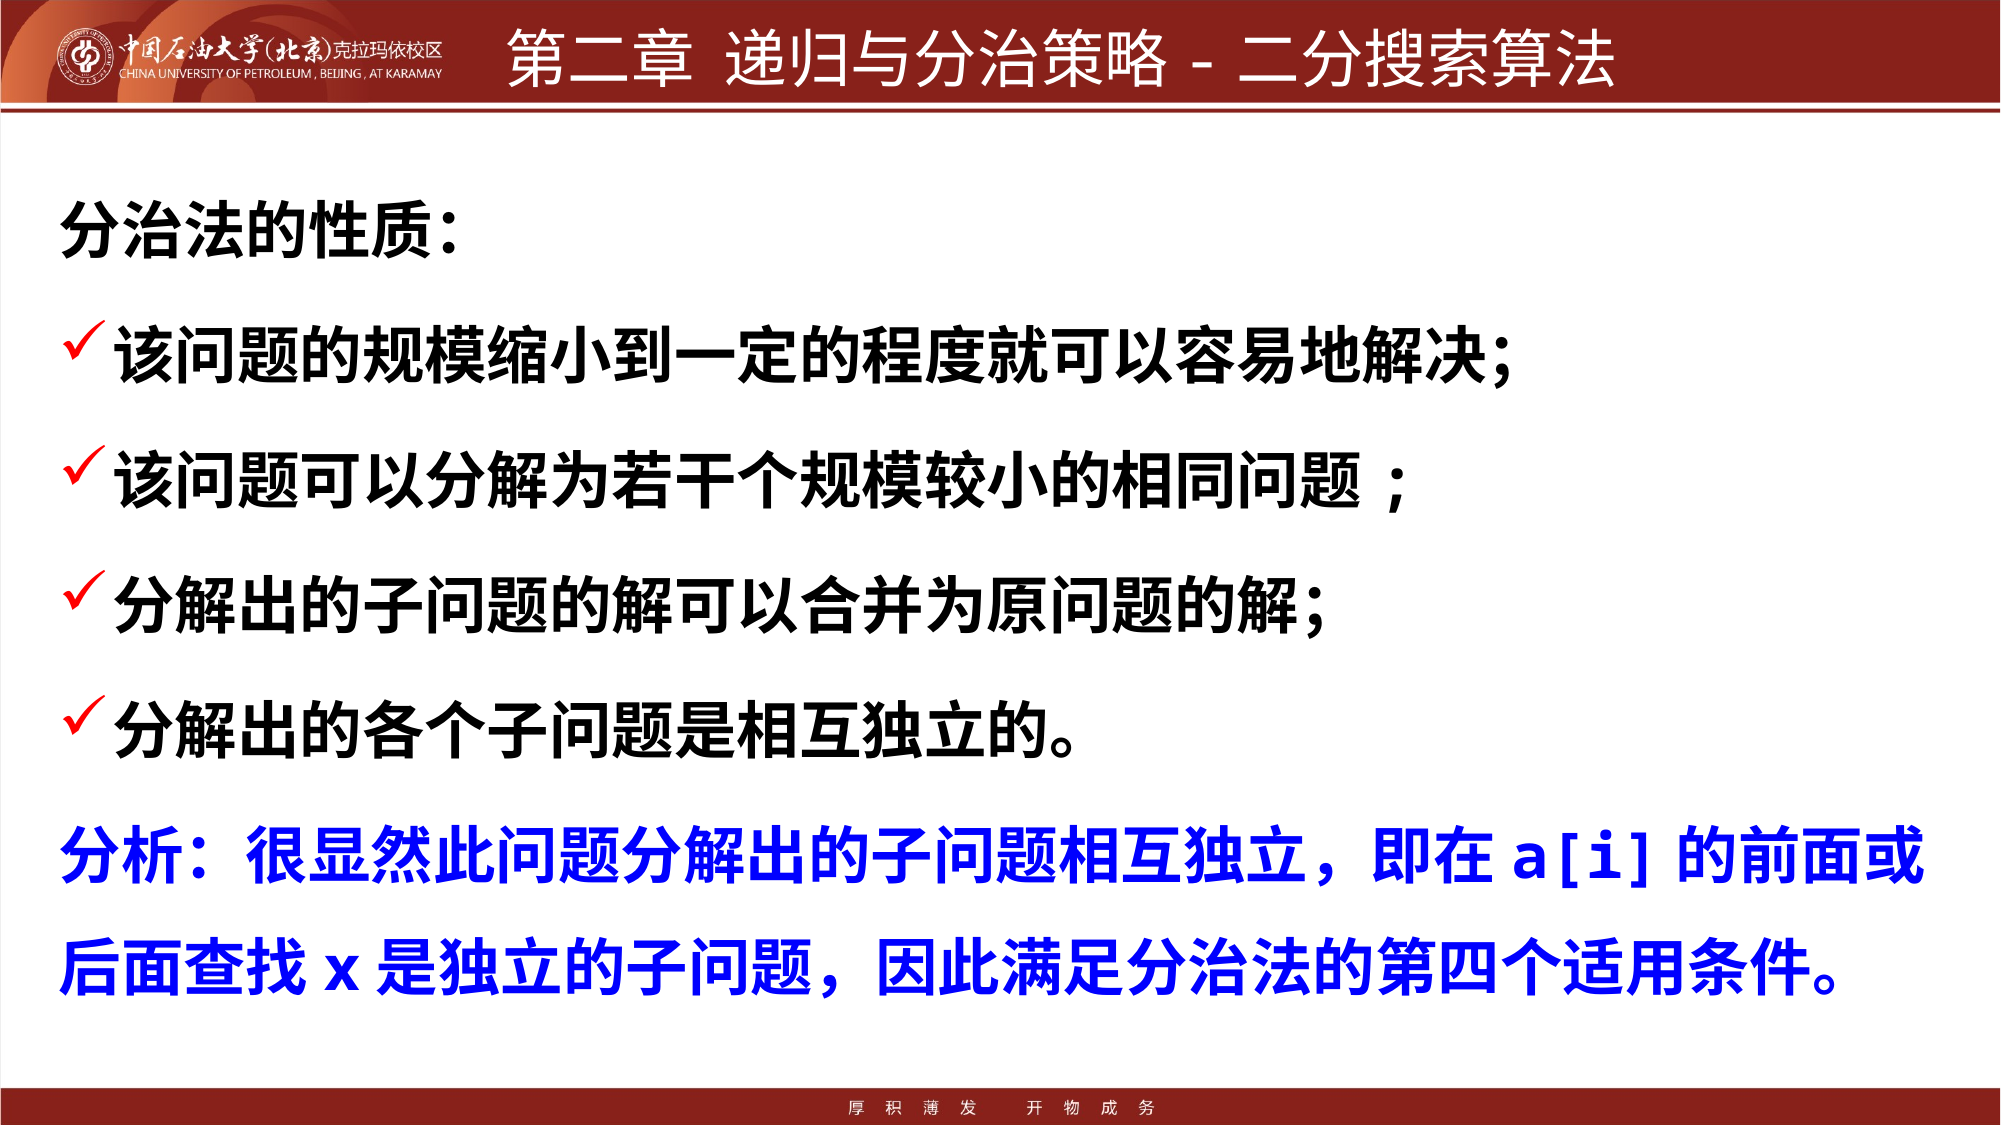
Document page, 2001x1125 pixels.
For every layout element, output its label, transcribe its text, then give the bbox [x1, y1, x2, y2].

title 第二章 递归与分治策略-二分搜索算法 [426, 11, 1697, 89]
picture [0, 0, 2001, 1125]
list 分治法的性质： 该问题的规模缩小到一定的程度就可以容易地解决； 该问题可以分解为若干个规模较小的相同问题; 分解出的子问题的解可以合并为原问题的解； 分解出的各个子问题是相互独立的。 分析：很显然此问题分解出的子问题相互独立，即在a[i]的前面或后面查找x是独立的子问题，因此满足分治法的第四个适用条件。 [43, 146, 1952, 1024]
